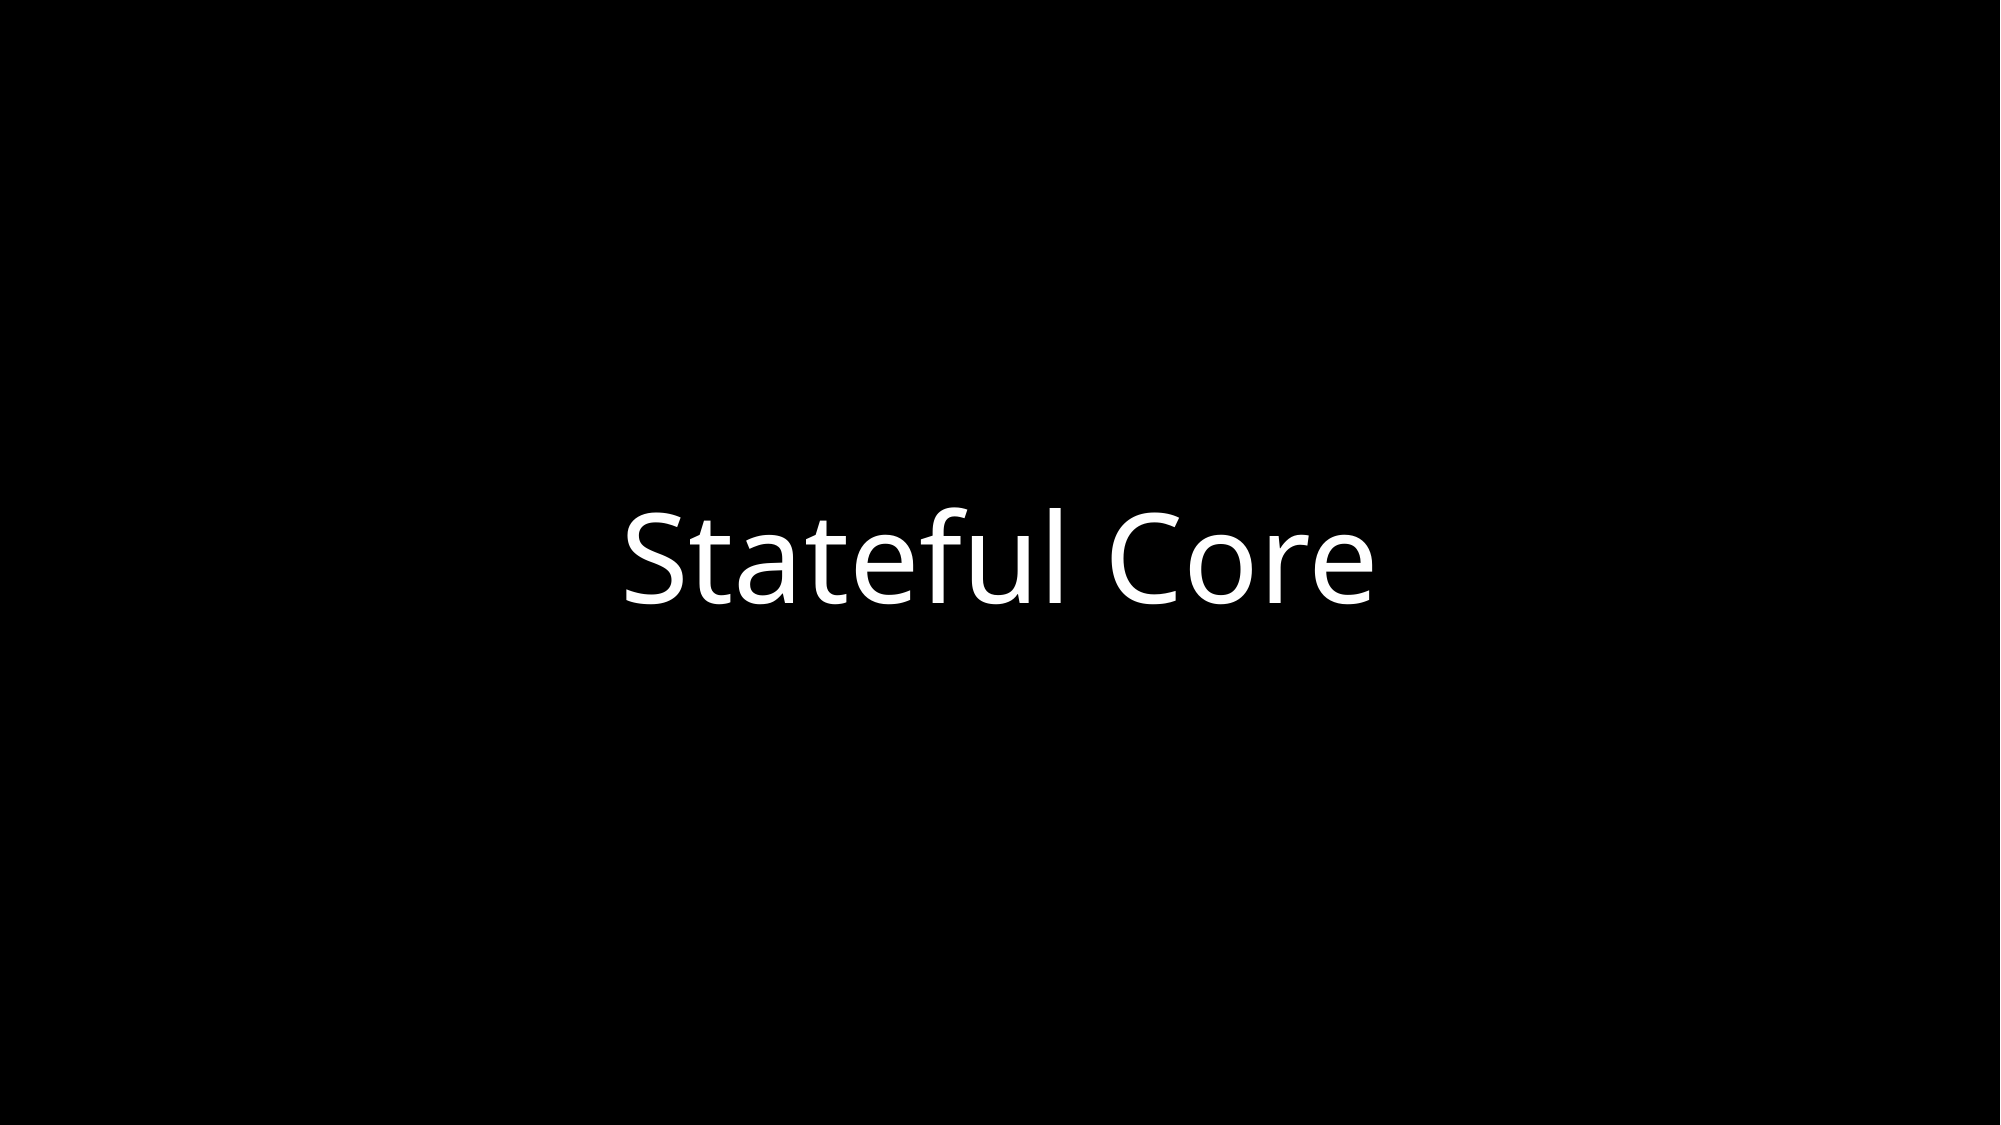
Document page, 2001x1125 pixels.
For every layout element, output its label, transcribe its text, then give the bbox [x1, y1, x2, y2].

title Stateful Core [249, 486, 1750, 639]
